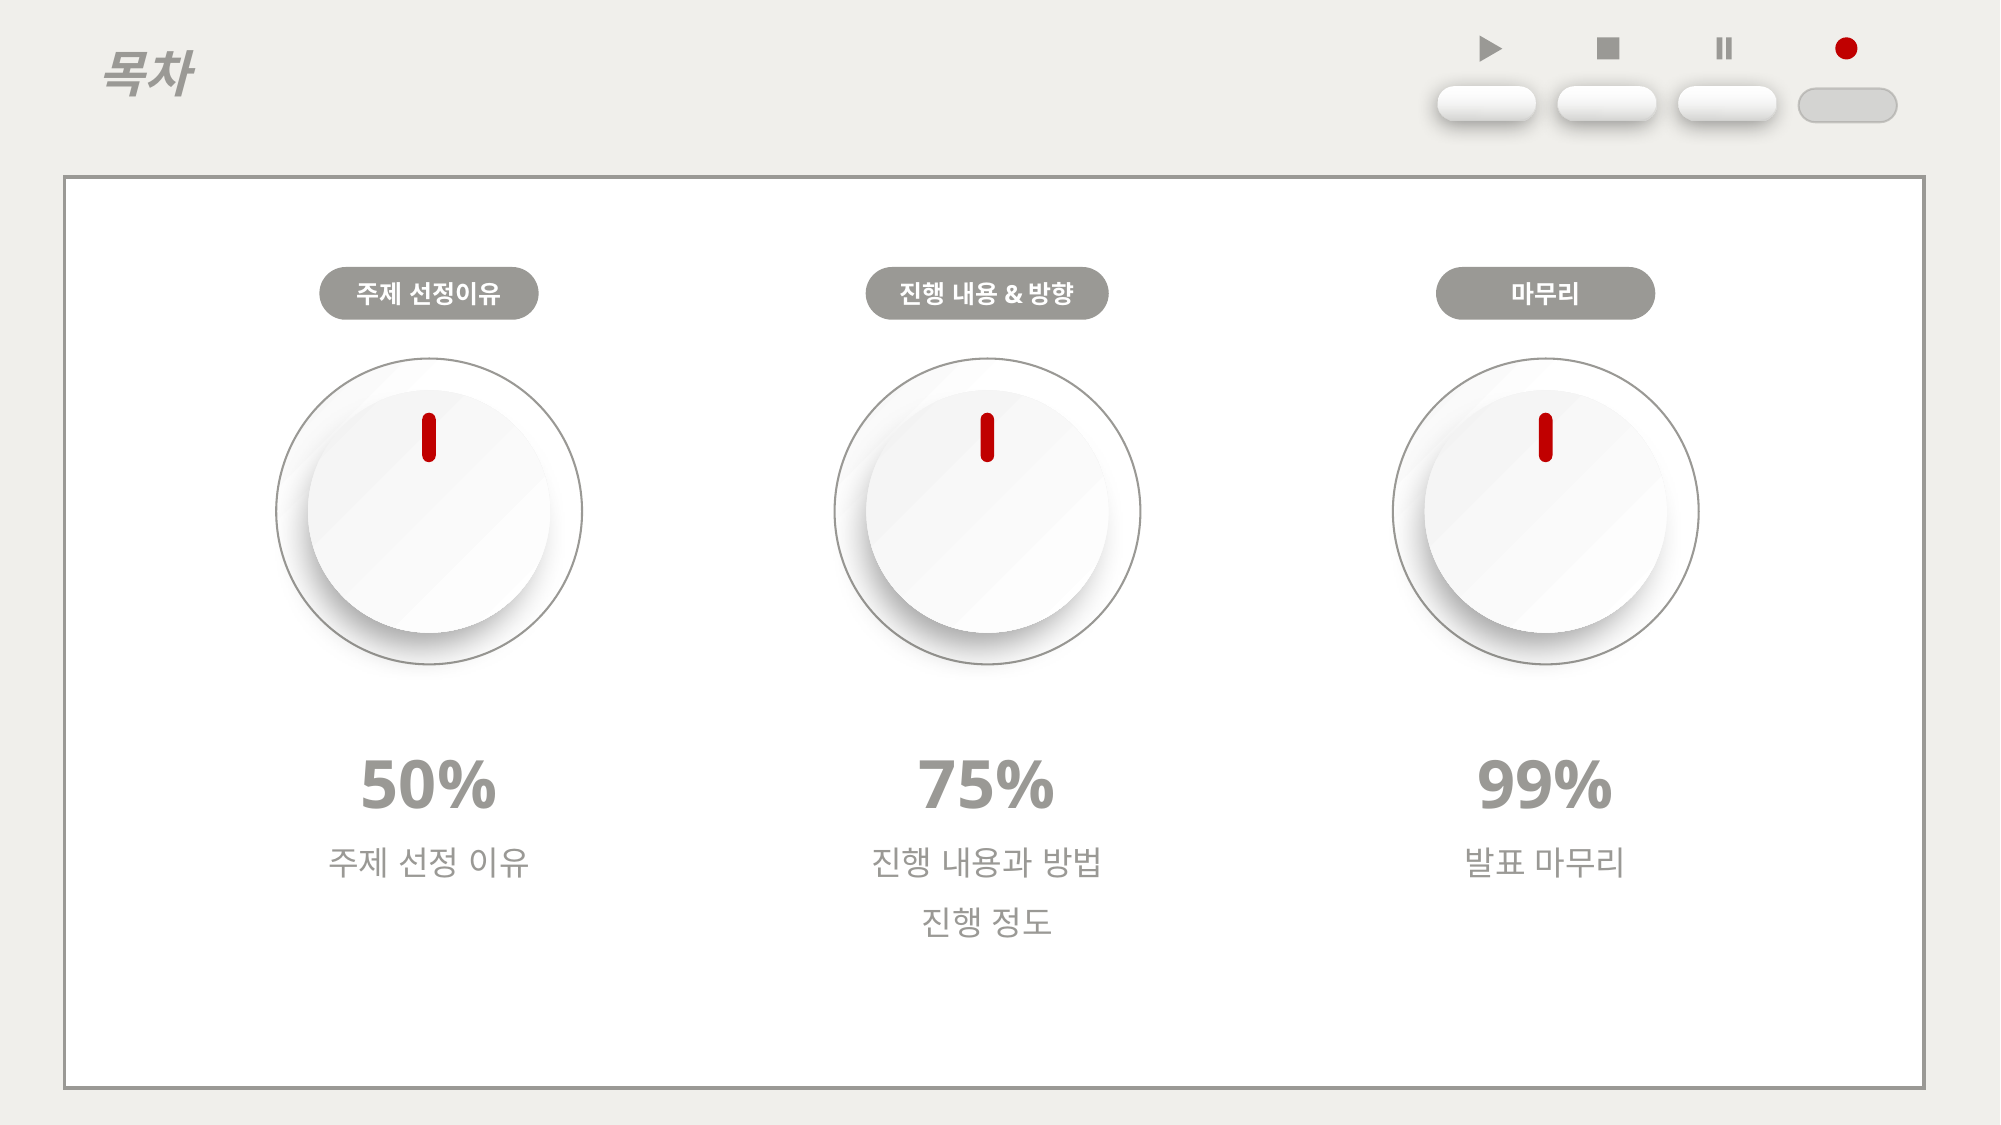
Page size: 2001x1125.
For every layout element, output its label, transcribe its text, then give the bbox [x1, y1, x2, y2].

text_box 99% 발표 마무리 [1305, 694, 1786, 890]
text_box 50% 주제 선정 이유 [188, 694, 670, 890]
text_box [1605, 633, 1641, 654]
text_box [1049, 633, 1082, 653]
text_box [491, 633, 524, 653]
text_box [892, 357, 1083, 390]
text_box [833, 416, 866, 581]
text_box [1424, 390, 1667, 633]
text_box 주제 선정이유 [320, 267, 538, 319]
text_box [307, 390, 551, 633]
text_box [1437, 35, 1897, 123]
text_box [1109, 416, 1142, 606]
text_box [334, 357, 524, 390]
text_box [551, 417, 584, 606]
text_box 마무리 [1436, 267, 1655, 319]
text_box [1391, 417, 1424, 578]
text_box [64, 176, 1925, 1089]
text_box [866, 390, 1109, 633]
text_box 75% 진행 내용과 방법 진행 정도 [747, 694, 1228, 950]
text_box 진행 내용&방향 [866, 267, 1108, 319]
text_box 목차 [83, 4, 1084, 110]
text_box [275, 417, 307, 582]
text_box [1667, 416, 1700, 607]
text_box [1451, 357, 1641, 390]
